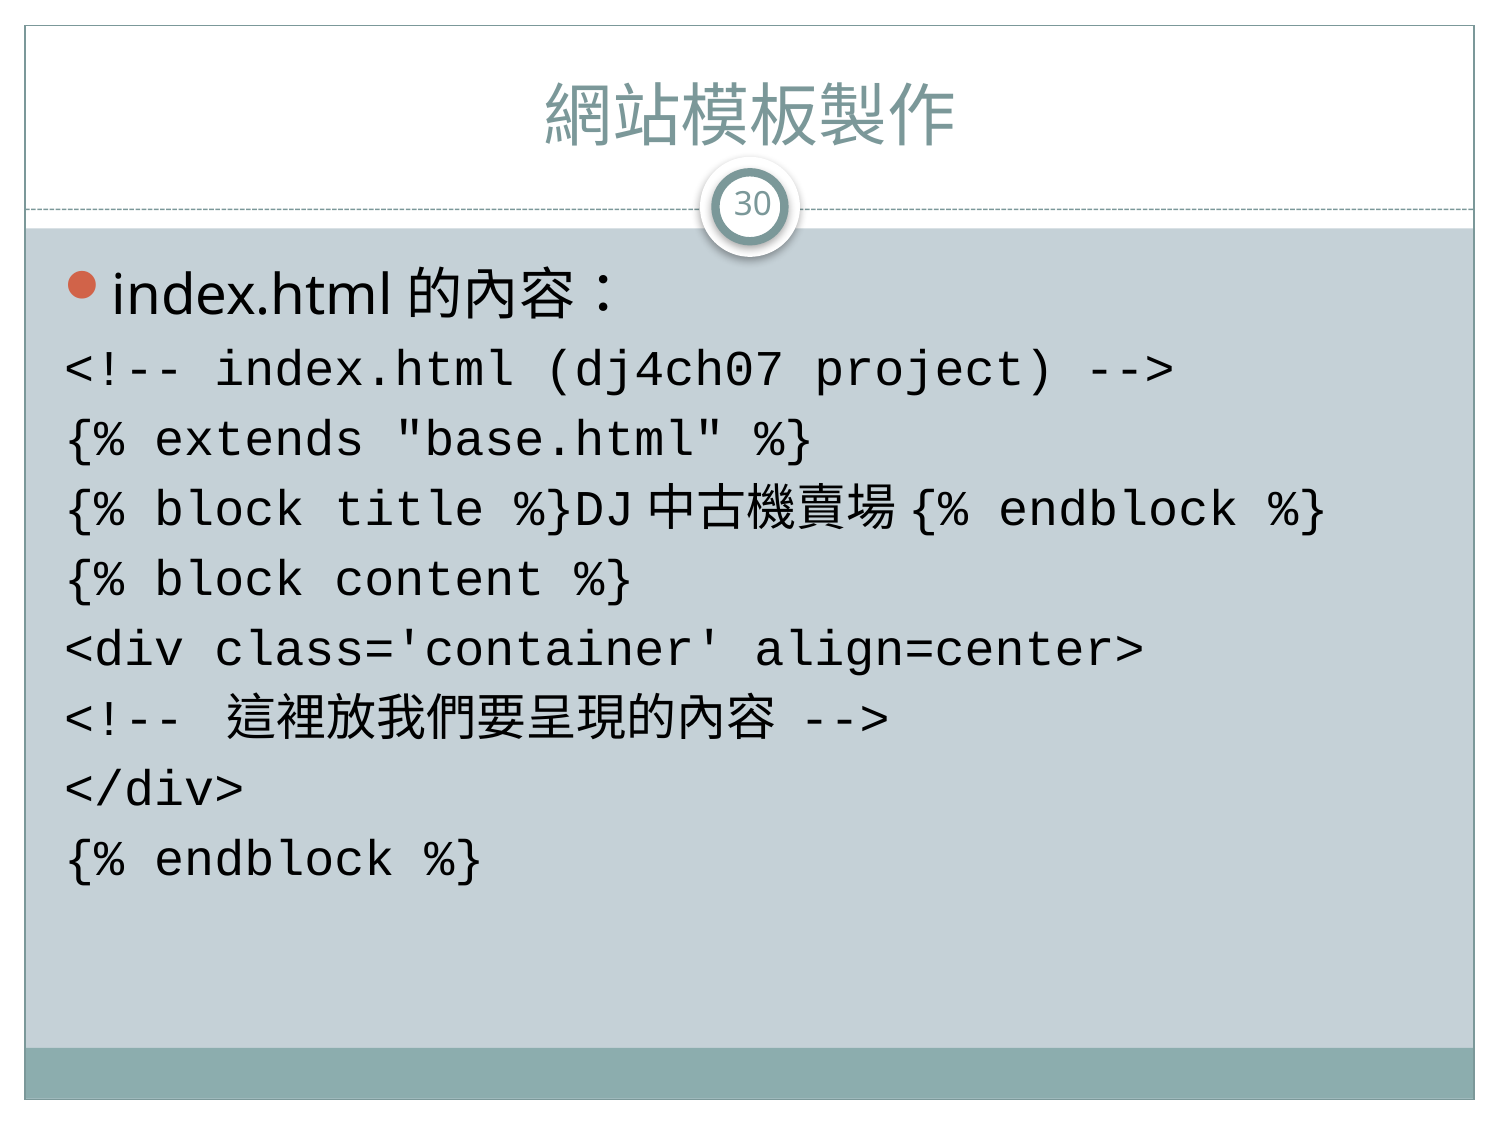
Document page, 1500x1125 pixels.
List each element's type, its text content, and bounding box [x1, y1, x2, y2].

list index.html的內容： <!-- index.html (dj4ch07 project) --> {% extends "base.html" %} {% block title %}DJ中古機賣場{% endblock %} {% block content %} <div class='container' align=center> <!-- 這裡放我們要呈現的內容 --> </div> {% endblock %} [49, 250, 1445, 1001]
slide_number 30 [715, 168, 791, 241]
title 網站模板製作 [49, 37, 1450, 162]
